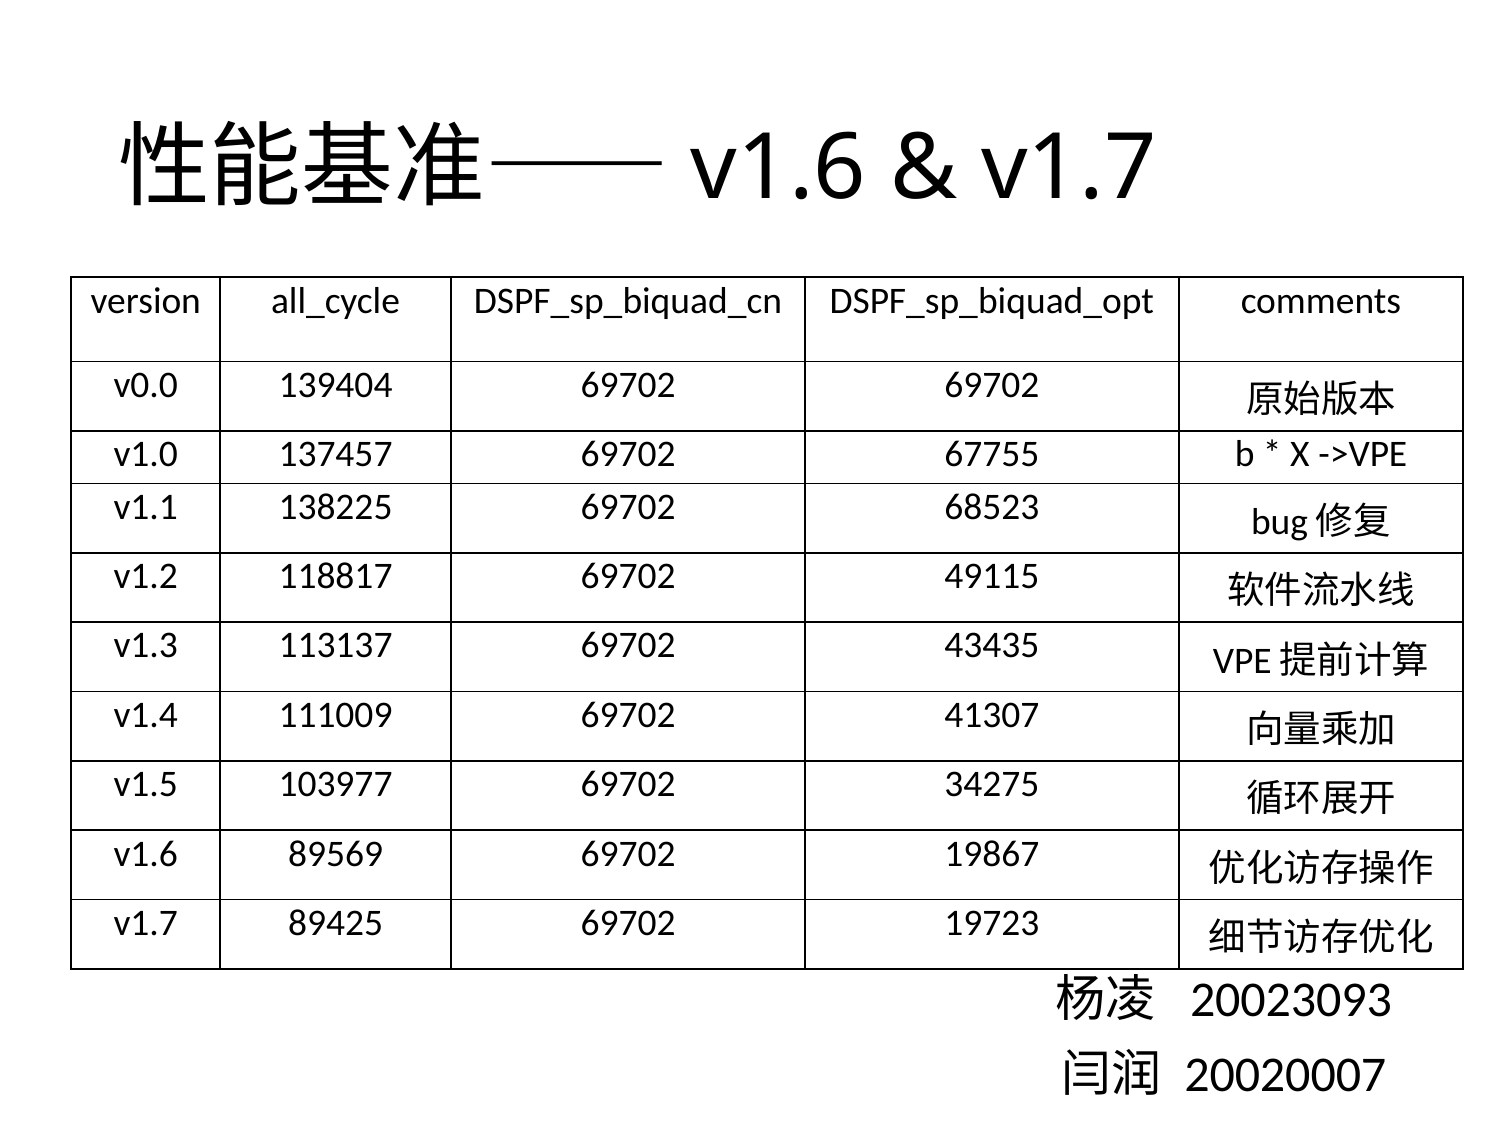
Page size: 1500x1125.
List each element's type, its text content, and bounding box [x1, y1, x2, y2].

table_cell VPE提前计算 [1180, 623, 1462, 691]
table_cell 113137 [221, 623, 450, 691]
table_cell 69702 [806, 362, 1178, 430]
table_cell v1.0 [72, 432, 219, 483]
table_cell v1.7 [72, 900, 219, 968]
table_cell 69702 [452, 831, 804, 899]
table_cell 69702 [452, 900, 804, 968]
table_header version [72, 278, 219, 361]
table_cell 34275 [806, 762, 1178, 829]
table_cell v1.2 [72, 554, 219, 621]
table_cell 69702 [452, 432, 804, 483]
table_cell 19723 [806, 900, 1178, 968]
table_cell 原始版本 [1180, 362, 1462, 430]
table_cell bug修复 [1180, 484, 1462, 552]
table_cell 68523 [806, 484, 1178, 552]
table_cell 69702 [452, 692, 804, 760]
table_cell 69702 [452, 362, 804, 430]
table_cell 89569 [221, 831, 450, 899]
table_cell b * X ->VPE [1180, 432, 1462, 483]
table_cell v1.5 [72, 762, 219, 829]
table_cell 向量乘加 [1180, 692, 1462, 760]
table_cell 137457 [221, 432, 450, 483]
table_cell 103977 [221, 762, 450, 829]
table_cell 69702 [452, 762, 804, 829]
table_cell 43435 [806, 623, 1178, 691]
table_cell v1.1 [72, 484, 219, 552]
table_cell 89425 [221, 900, 450, 968]
table_cell 67755 [806, 432, 1178, 483]
table_header DSPF_sp_biquad_cn [452, 278, 804, 361]
table_cell 49115 [806, 554, 1178, 621]
table_cell v1.4 [72, 692, 219, 760]
table_cell v1.3 [72, 623, 219, 691]
table_cell 19867 [806, 831, 1178, 899]
table_cell v1.6 [72, 831, 219, 899]
table_header comments [1180, 278, 1462, 361]
table_cell 软件流水线 [1180, 554, 1462, 621]
table_cell 118817 [221, 554, 450, 621]
table_cell 循环展开 [1180, 762, 1462, 829]
table_cell v0.0 [72, 362, 219, 430]
table_header all_cycle [221, 278, 450, 361]
table_cell 优化访存操作 [1180, 831, 1462, 899]
table_cell 69702 [452, 484, 804, 552]
table_cell 139404 [221, 362, 450, 430]
table_cell 111009 [221, 692, 450, 760]
table_cell 69702 [452, 554, 804, 621]
table_header DSPF_sp_biquad_opt [806, 278, 1178, 361]
title 性能基准——v1.6 & v1.7 [103, 59, 1397, 276]
table_cell 细节访存优化 [1180, 900, 1462, 968]
table_cell 138225 [221, 484, 450, 552]
table_cell 69702 [452, 623, 804, 691]
table_cell 41307 [806, 692, 1178, 760]
